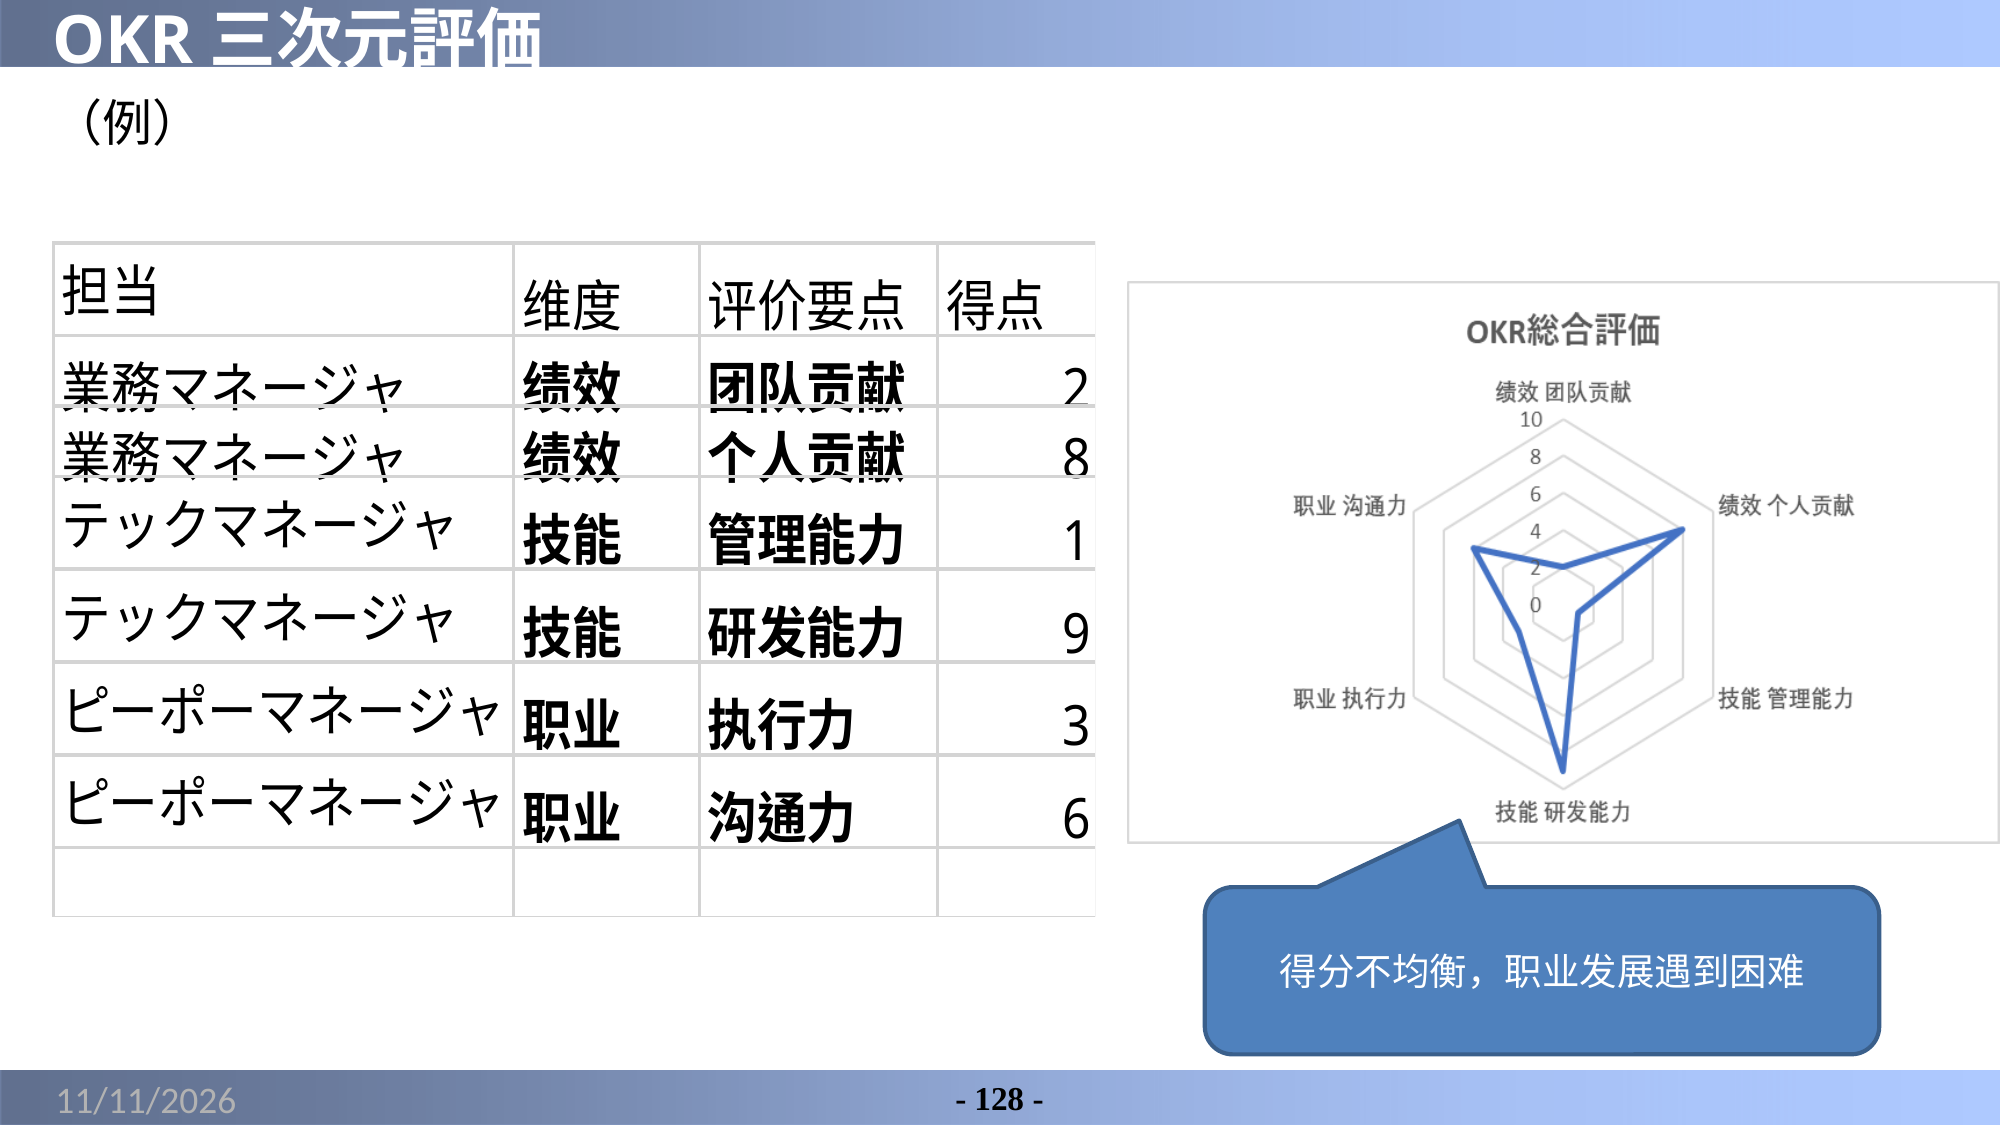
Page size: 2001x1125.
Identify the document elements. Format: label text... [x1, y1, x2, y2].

slide_number - 128 - [934, 1078, 1063, 1117]
picture [1127, 281, 2000, 844]
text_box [51, 240, 1099, 921]
list （例） [52, 91, 1000, 224]
text_box 得分不均衡，职业发展遇到困难 [1202, 851, 1882, 1057]
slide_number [55, 1076, 516, 1122]
title OKR三次元評価 [52, 0, 1946, 71]
